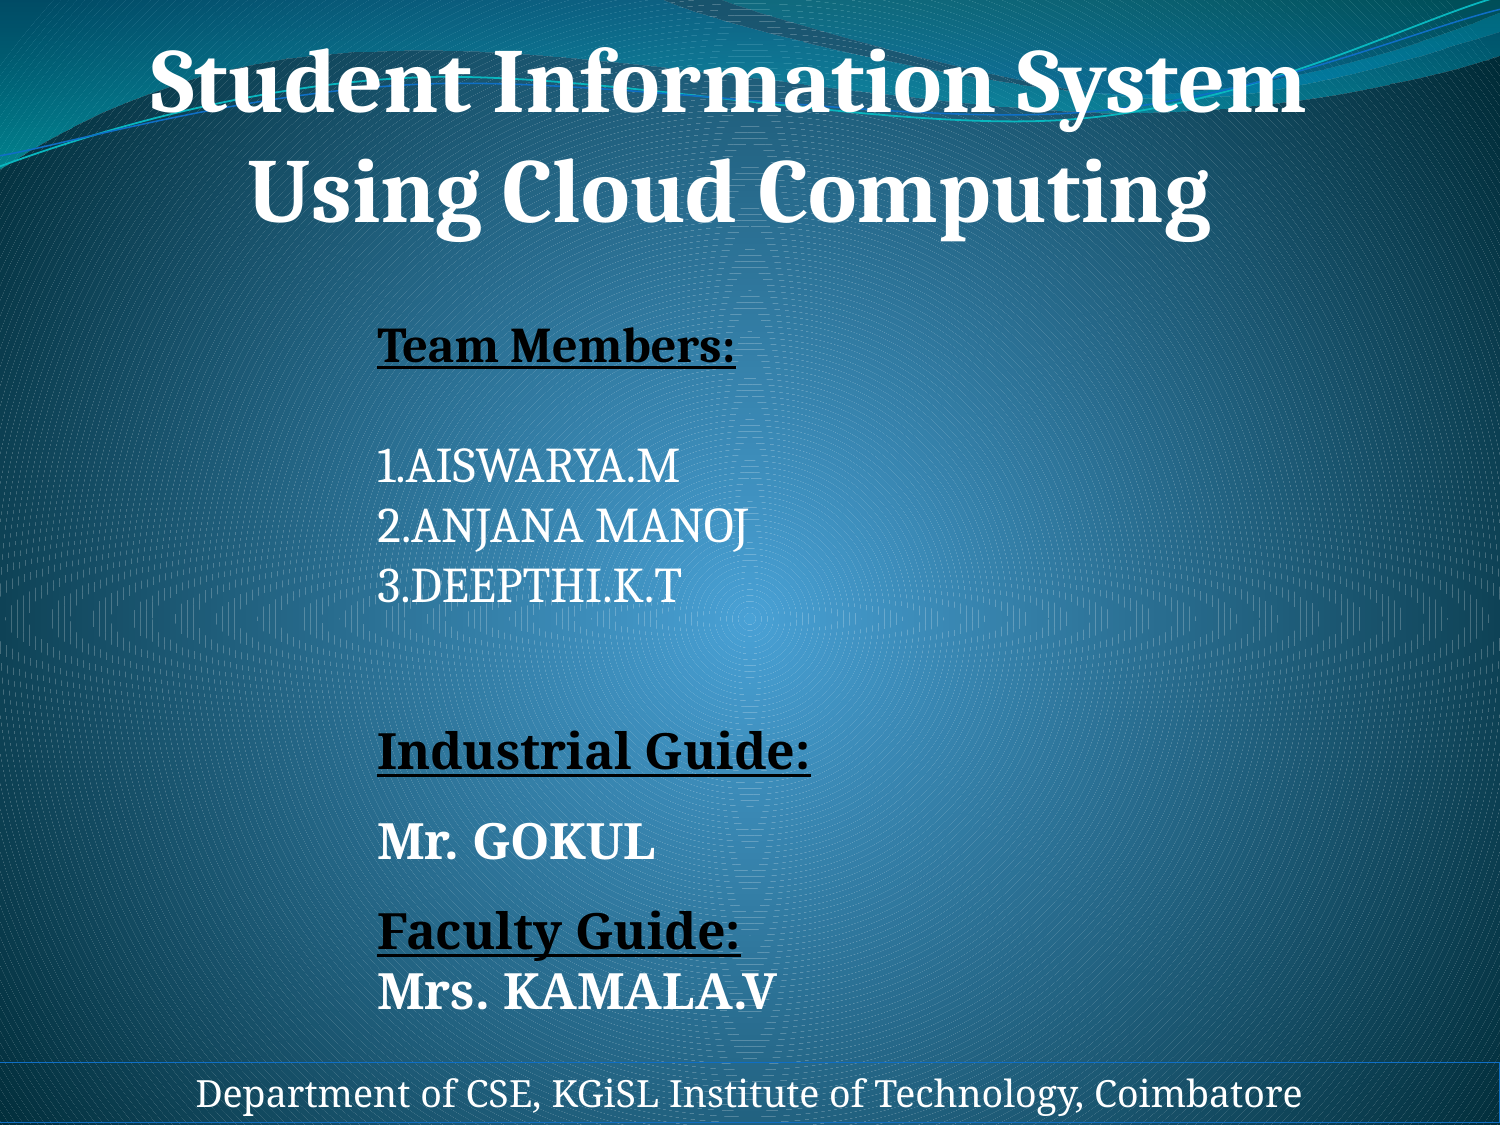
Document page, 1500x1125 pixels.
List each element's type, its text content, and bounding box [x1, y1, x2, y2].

text_box Industrial Guide: Mr. GOKUL Faculty Guide: Mrs. KAMALA.V [362, 712, 1175, 1028]
text_box Team Members: 1.AISWARYA.M 2.ANJANA MANOJ 3.DEEPTHI.K.T [362, 275, 975, 712]
text_box Department of CSE, KGiSL Institute of Technology, Coimbatore [0, 1062, 1500, 1123]
title Student Information System Using Cloud Computing [75, 0, 1388, 242]
